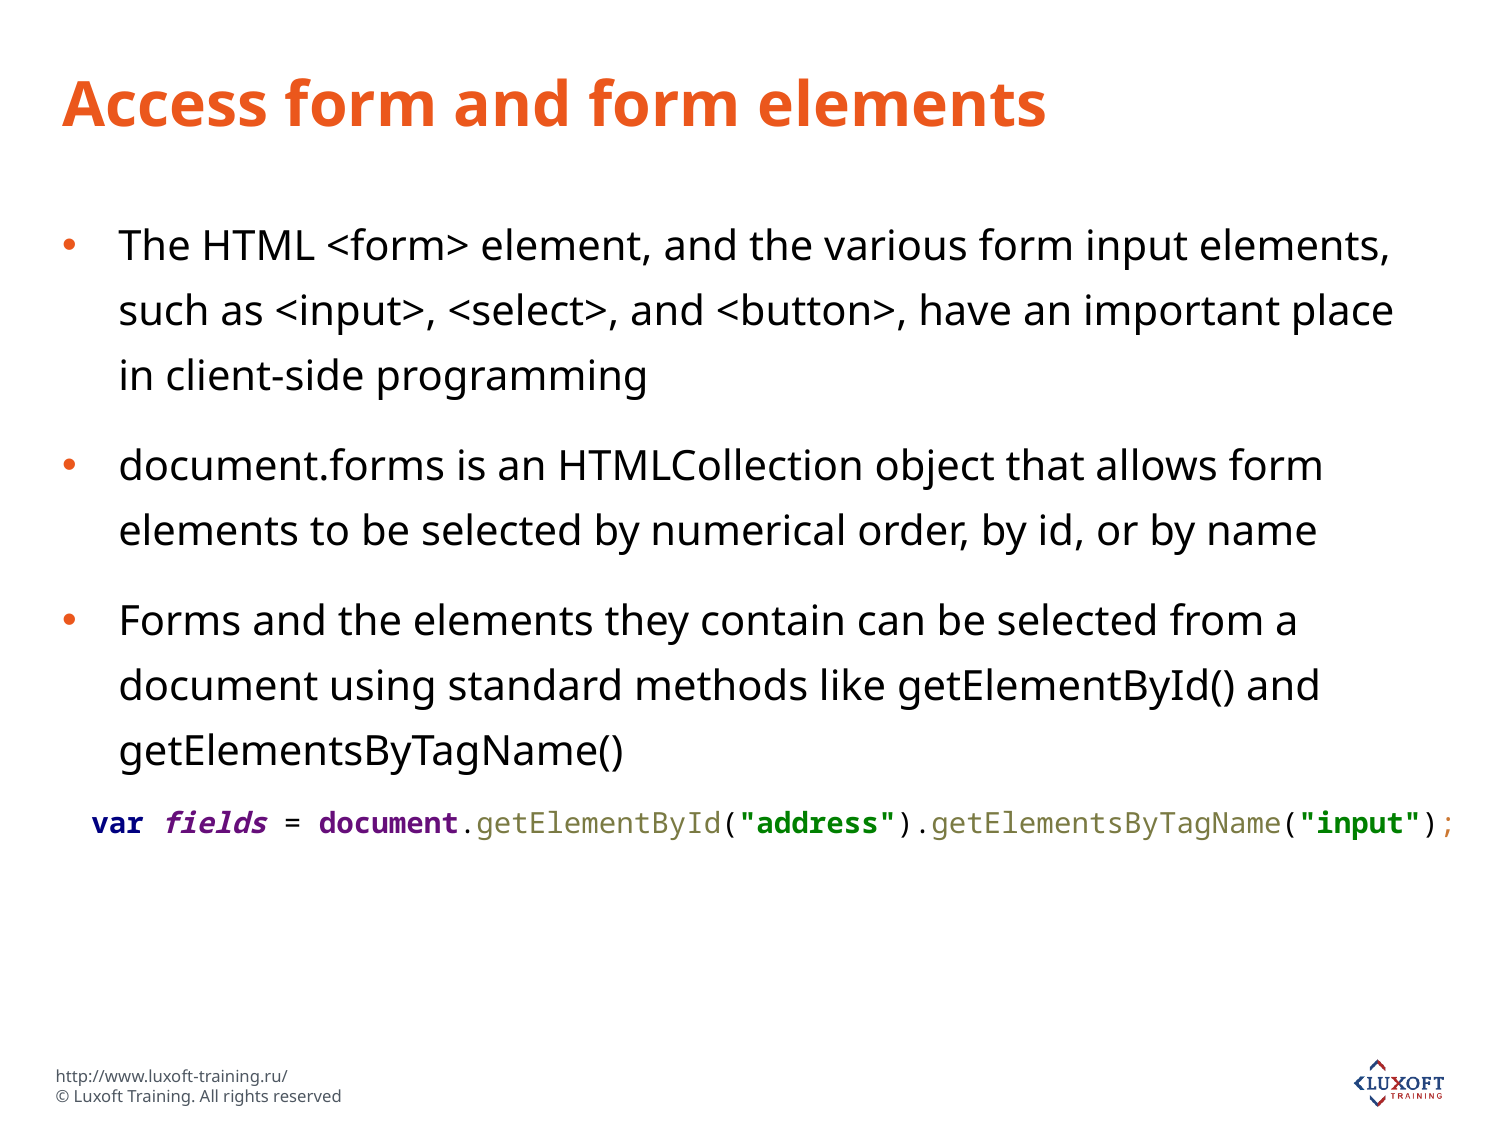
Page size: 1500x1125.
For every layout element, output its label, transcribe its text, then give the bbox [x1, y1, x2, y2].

list The HTML <form> element, and the various form input elements, such as <input>, <select>, and <button>, have an important place in client-side programming document.forms is an HTMLCollection object that allows form elements to be selected by numerical order, by id, or by name Forms and the elements they contain can be selected from a document using standard methods like getElementById() and getElementsByTagName() [47, 196, 1457, 1018]
text_box var fields = document.getElementById("address").getElementsByTagName("input"); [76, 797, 1487, 847]
title Access form and form elements [47, 59, 1457, 143]
picture [1339, 1059, 1458, 1107]
